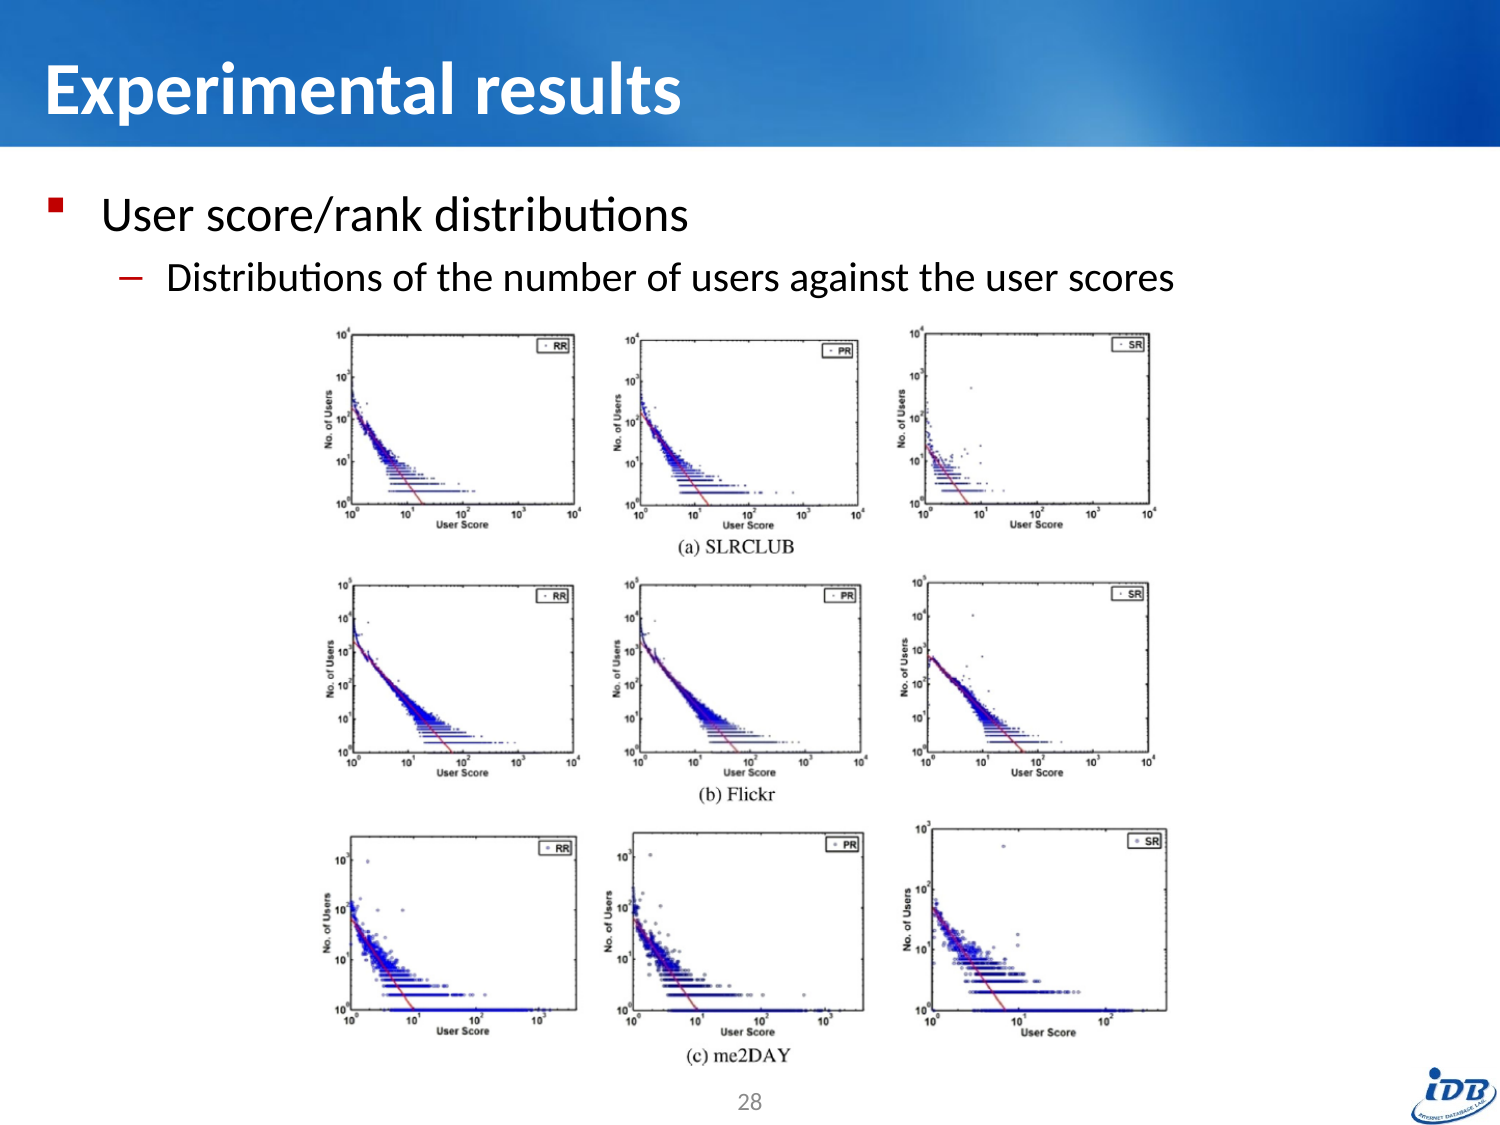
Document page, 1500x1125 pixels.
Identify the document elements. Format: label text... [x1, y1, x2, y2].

slide_number 28 [684, 1082, 816, 1118]
list User score/rank distributions Distributions of the number of users against the user scores [29, 174, 1471, 1071]
title Experimental results [29, 19, 1471, 149]
picture [0, 0, 1500, 1125]
